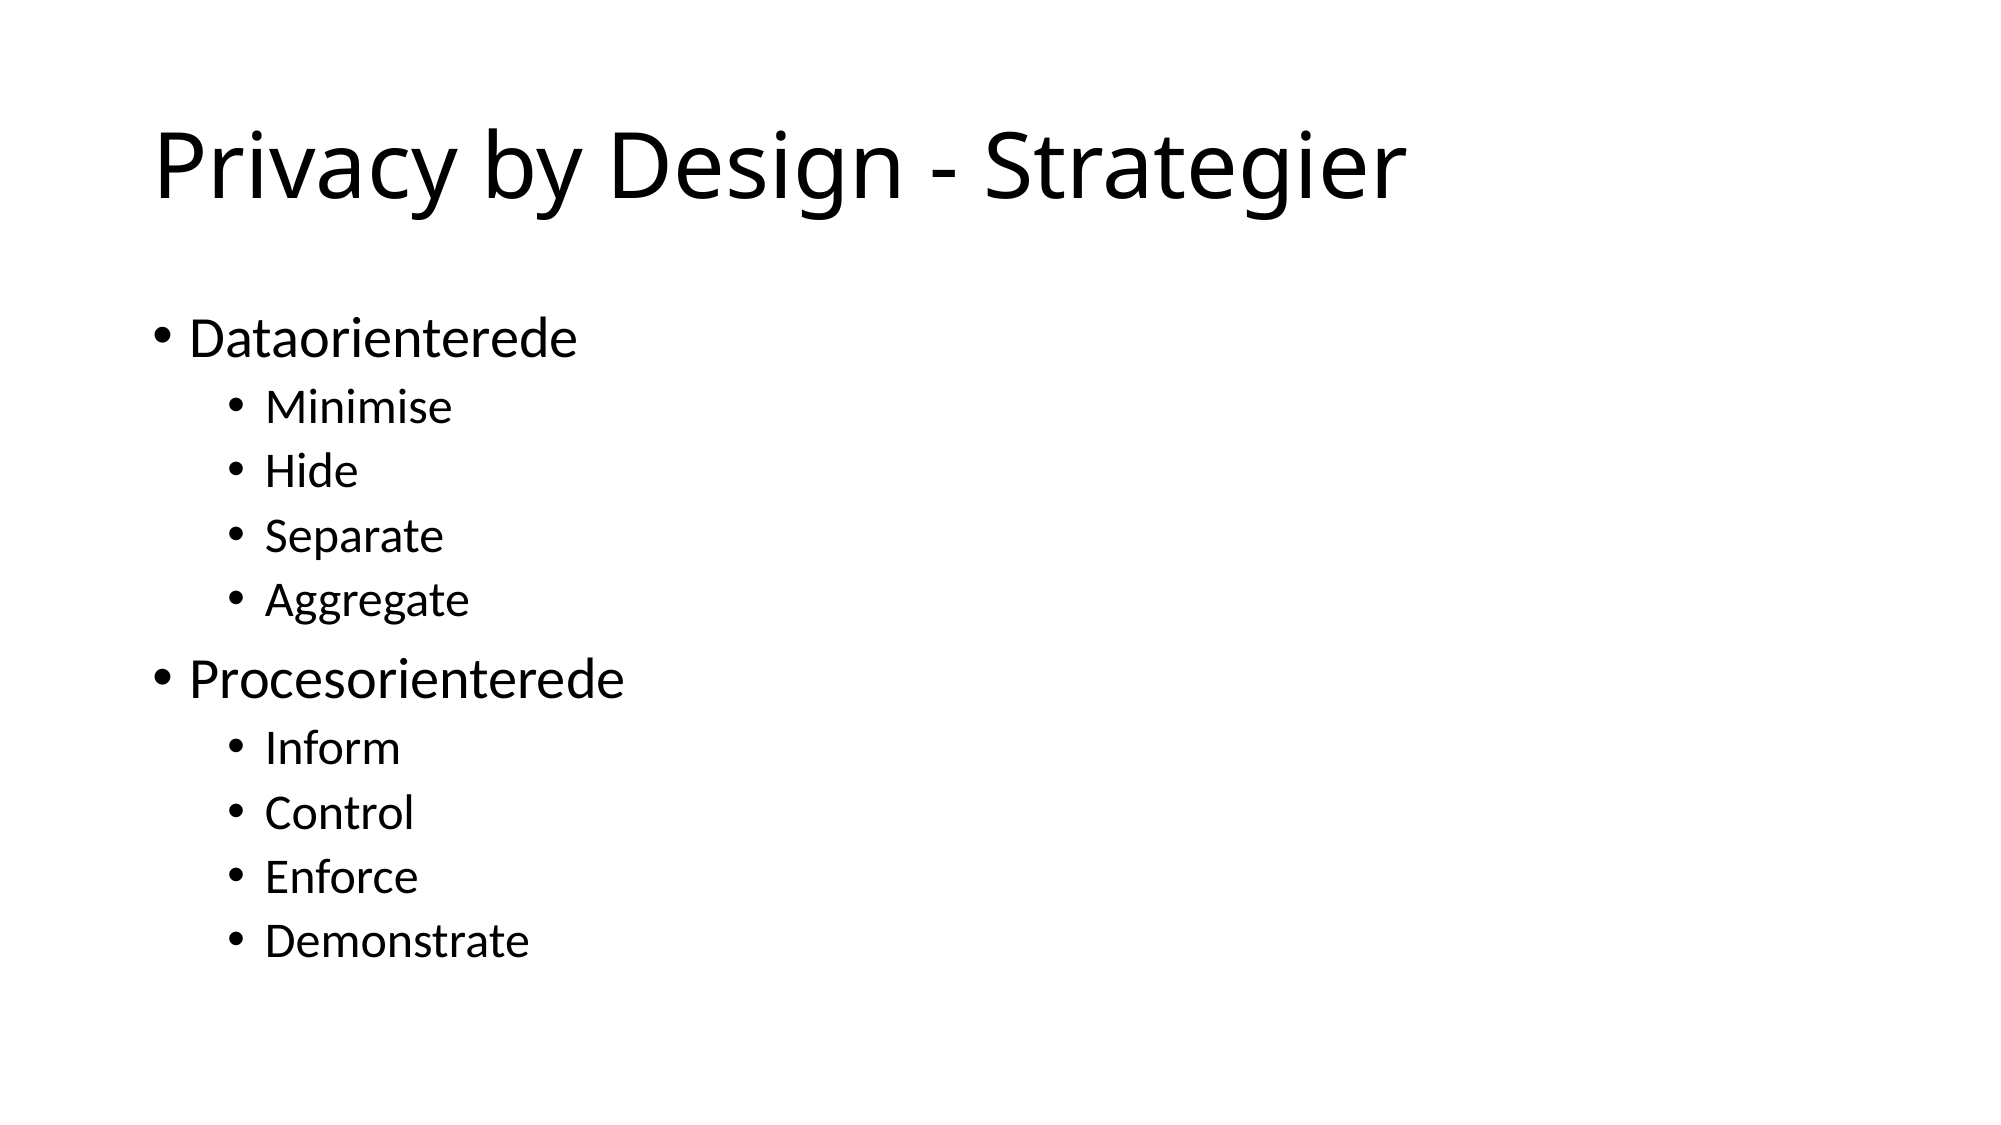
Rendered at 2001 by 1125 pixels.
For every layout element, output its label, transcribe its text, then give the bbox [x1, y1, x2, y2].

title Privacy by Design - Strategier [137, 59, 1863, 278]
list Dataorienterede Minimise Hide Separate Aggregate Procesorienterede Inform Control Enforce Demonstrate [137, 299, 1863, 1014]
